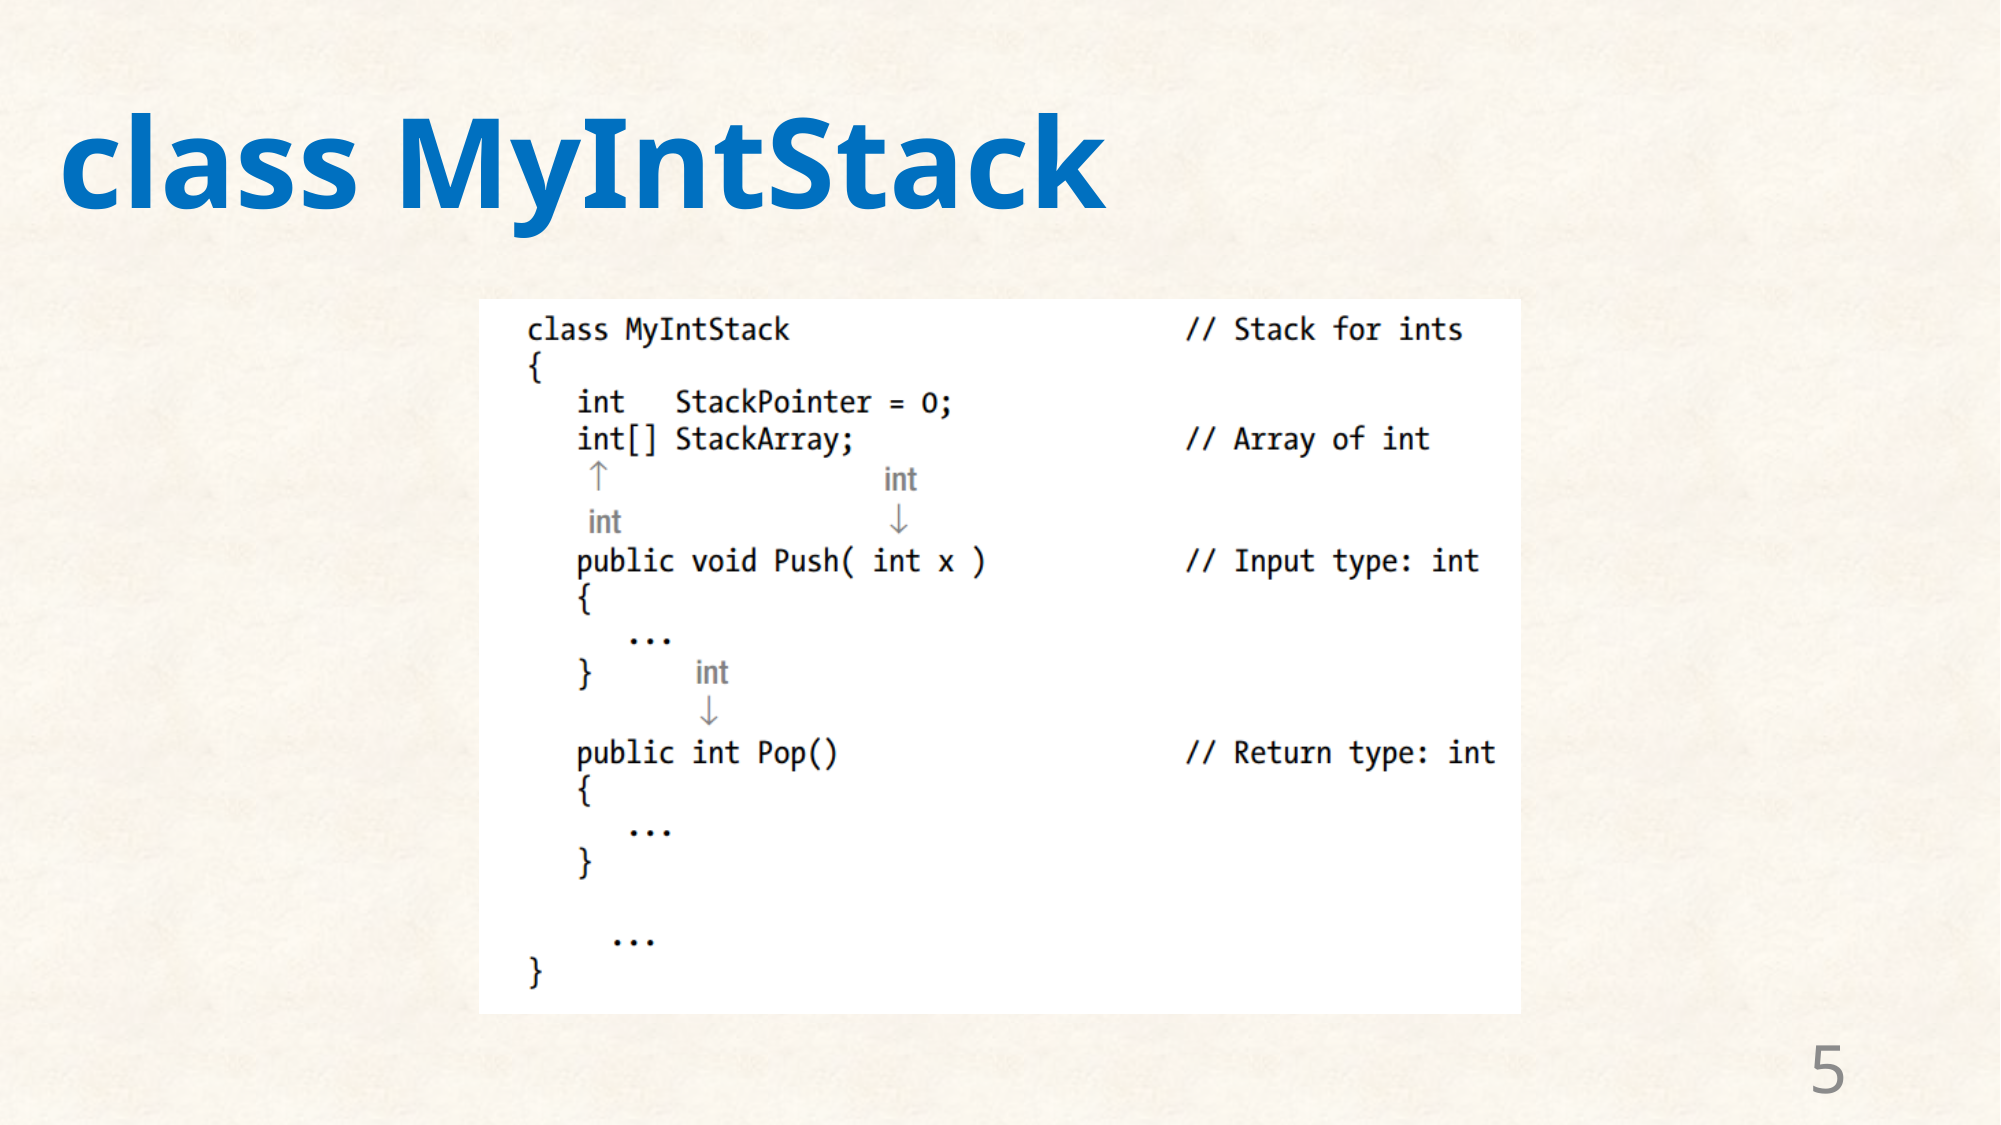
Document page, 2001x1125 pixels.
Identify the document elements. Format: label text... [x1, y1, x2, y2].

title class MyIntStack [43, 59, 1863, 278]
slide_number 5 [1412, 1042, 1863, 1103]
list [479, 299, 1521, 1014]
